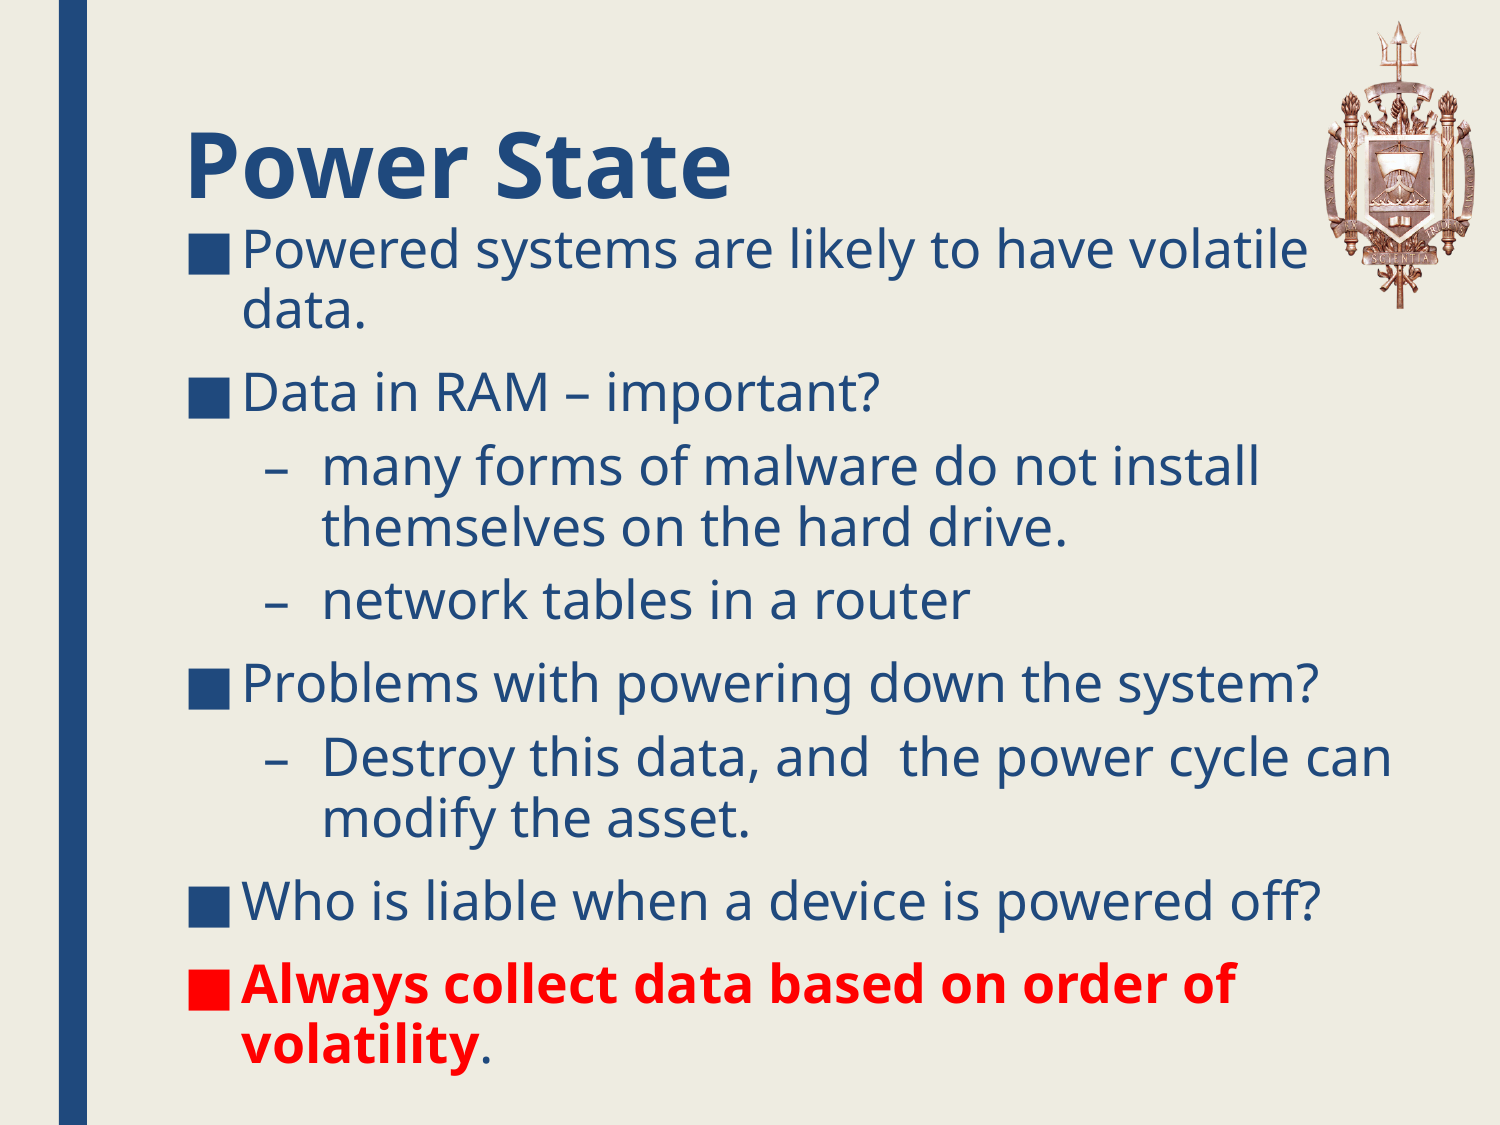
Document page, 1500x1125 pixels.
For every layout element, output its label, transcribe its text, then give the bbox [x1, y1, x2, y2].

title Power State [168, 112, 1298, 212]
list Powered systems are likely to have volatile data. Data in RAM – important? many forms of malware do not install themselves on the hard drive. network tables in a router Problems with powering down the system? Destroy this data, and the power cycle can modify the asset. Who is liable when a device is powered off? Always collect data based on order of volatility. [168, 212, 1450, 1088]
picture [1320, 17, 1478, 312]
